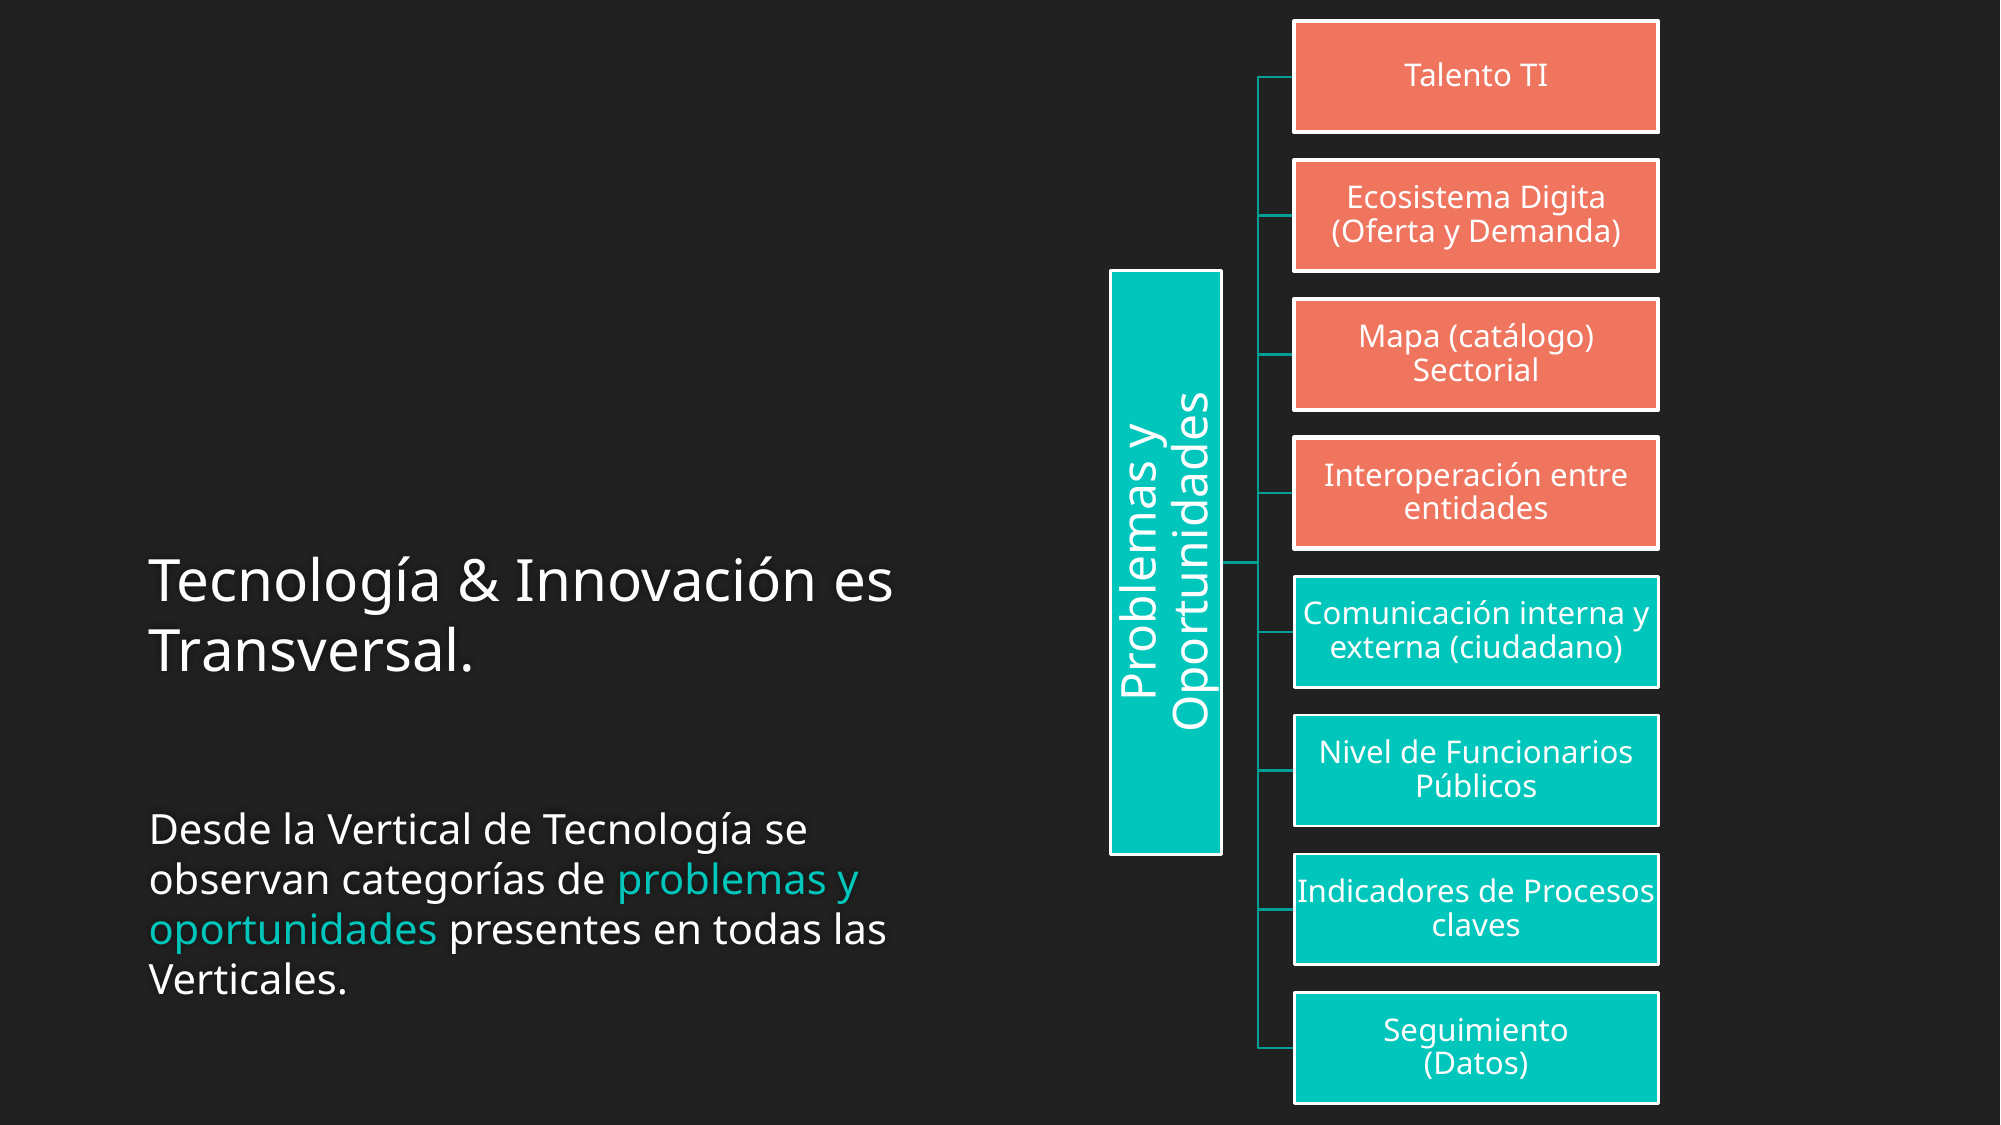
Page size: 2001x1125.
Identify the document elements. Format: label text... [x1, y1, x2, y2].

title Tecnología & Innovación es Transversal. Desde la Vertical de Tecnología se observan categorías de problemas y oportunidades presentes en todas las Verticales. [133, 119, 768, 1011]
picture [768, 20, 2000, 1105]
